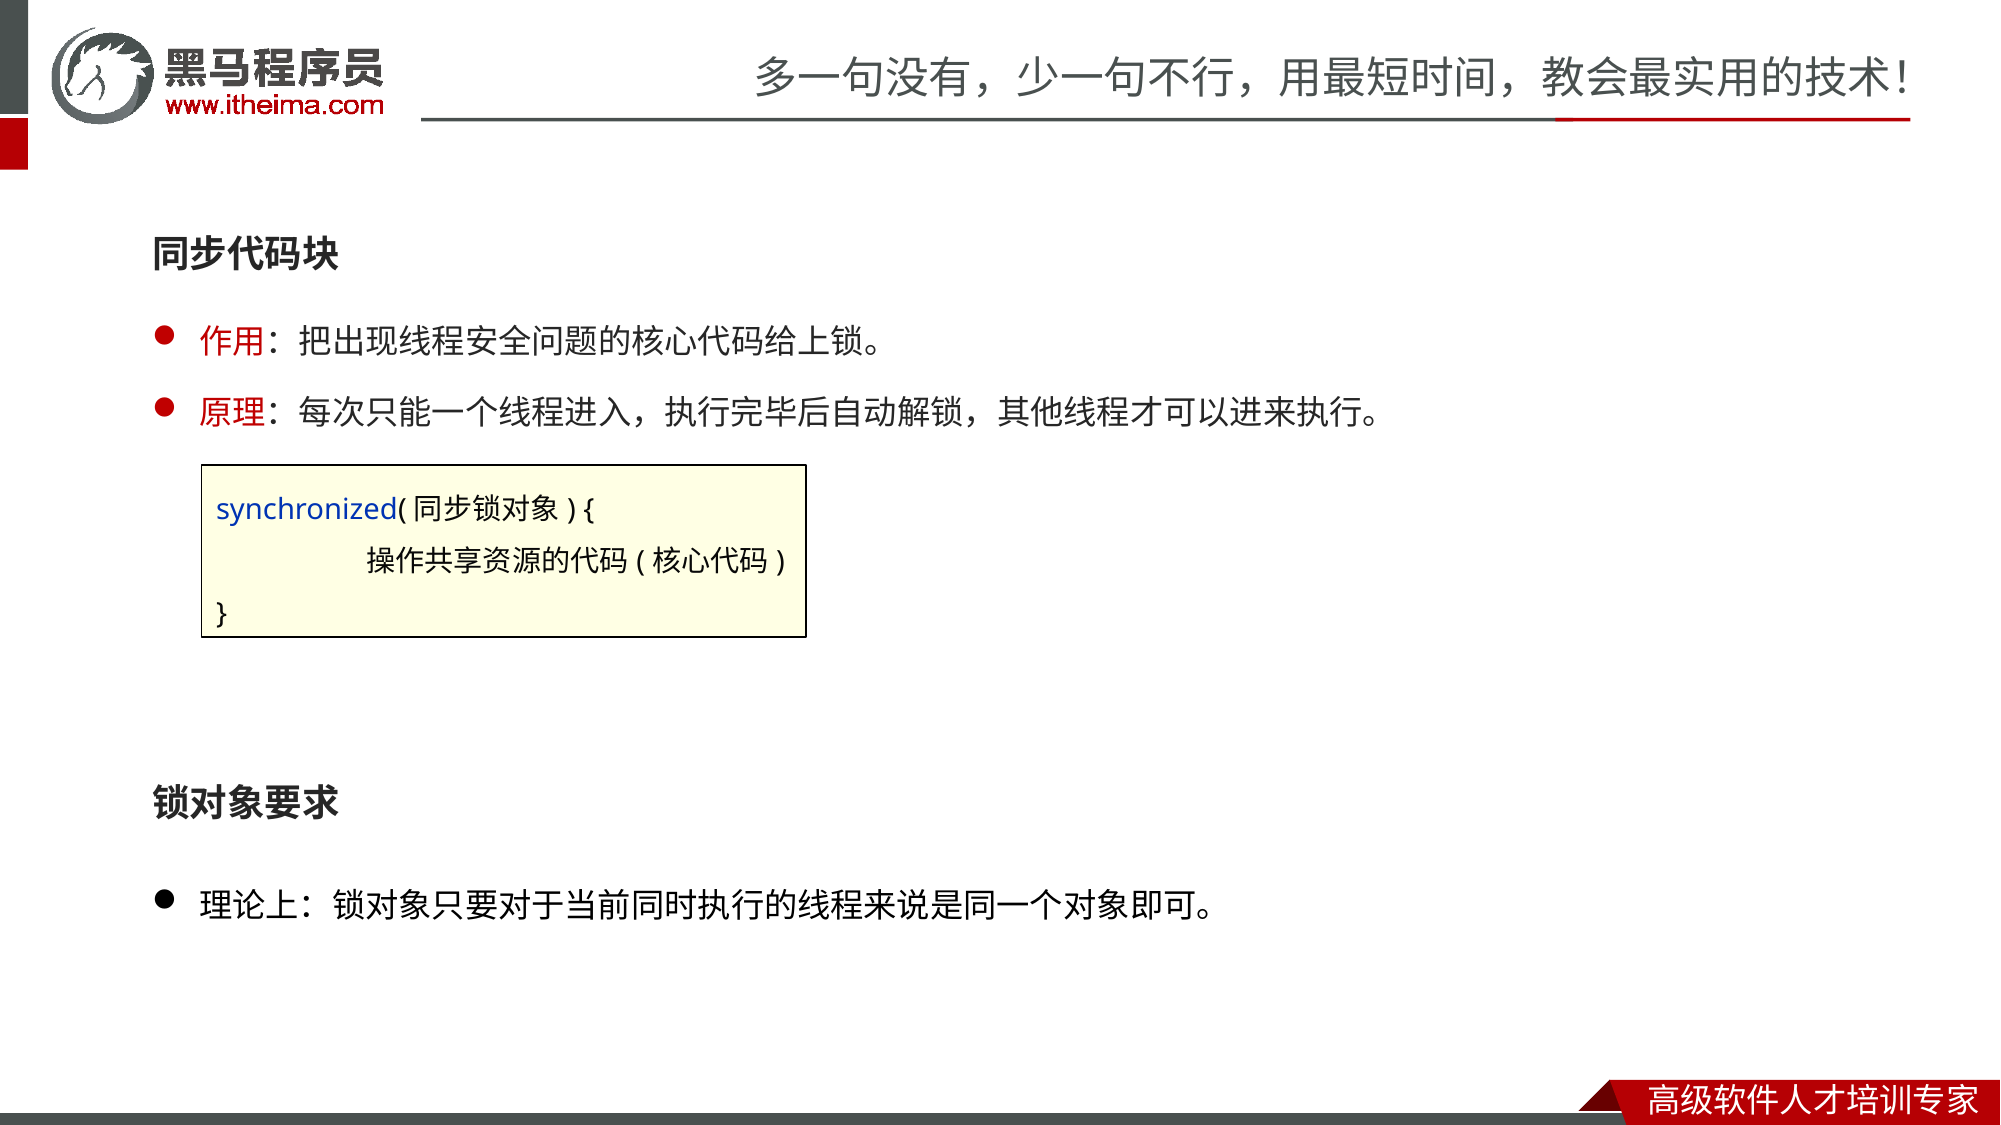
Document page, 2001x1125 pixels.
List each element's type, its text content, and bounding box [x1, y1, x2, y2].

text_box 原理：每次只能一个线程进入，执行完毕后自动解锁，其他线程才可以进来执行。 [137, 364, 1740, 439]
text_box 作用：把出现线程安全问题的核心代码给上锁。 [137, 292, 1699, 364]
text_box 锁对象要求 理论上：锁对象只要对于当前同时执行的线程来说是同一个对象即可。 [137, 704, 1409, 932]
text_box synchronized(同步锁对象) { 操作共享资源的代码(核心代码) } [201, 465, 807, 638]
text_box 同步代码块 [137, 200, 1159, 283]
picture [50, 26, 384, 125]
